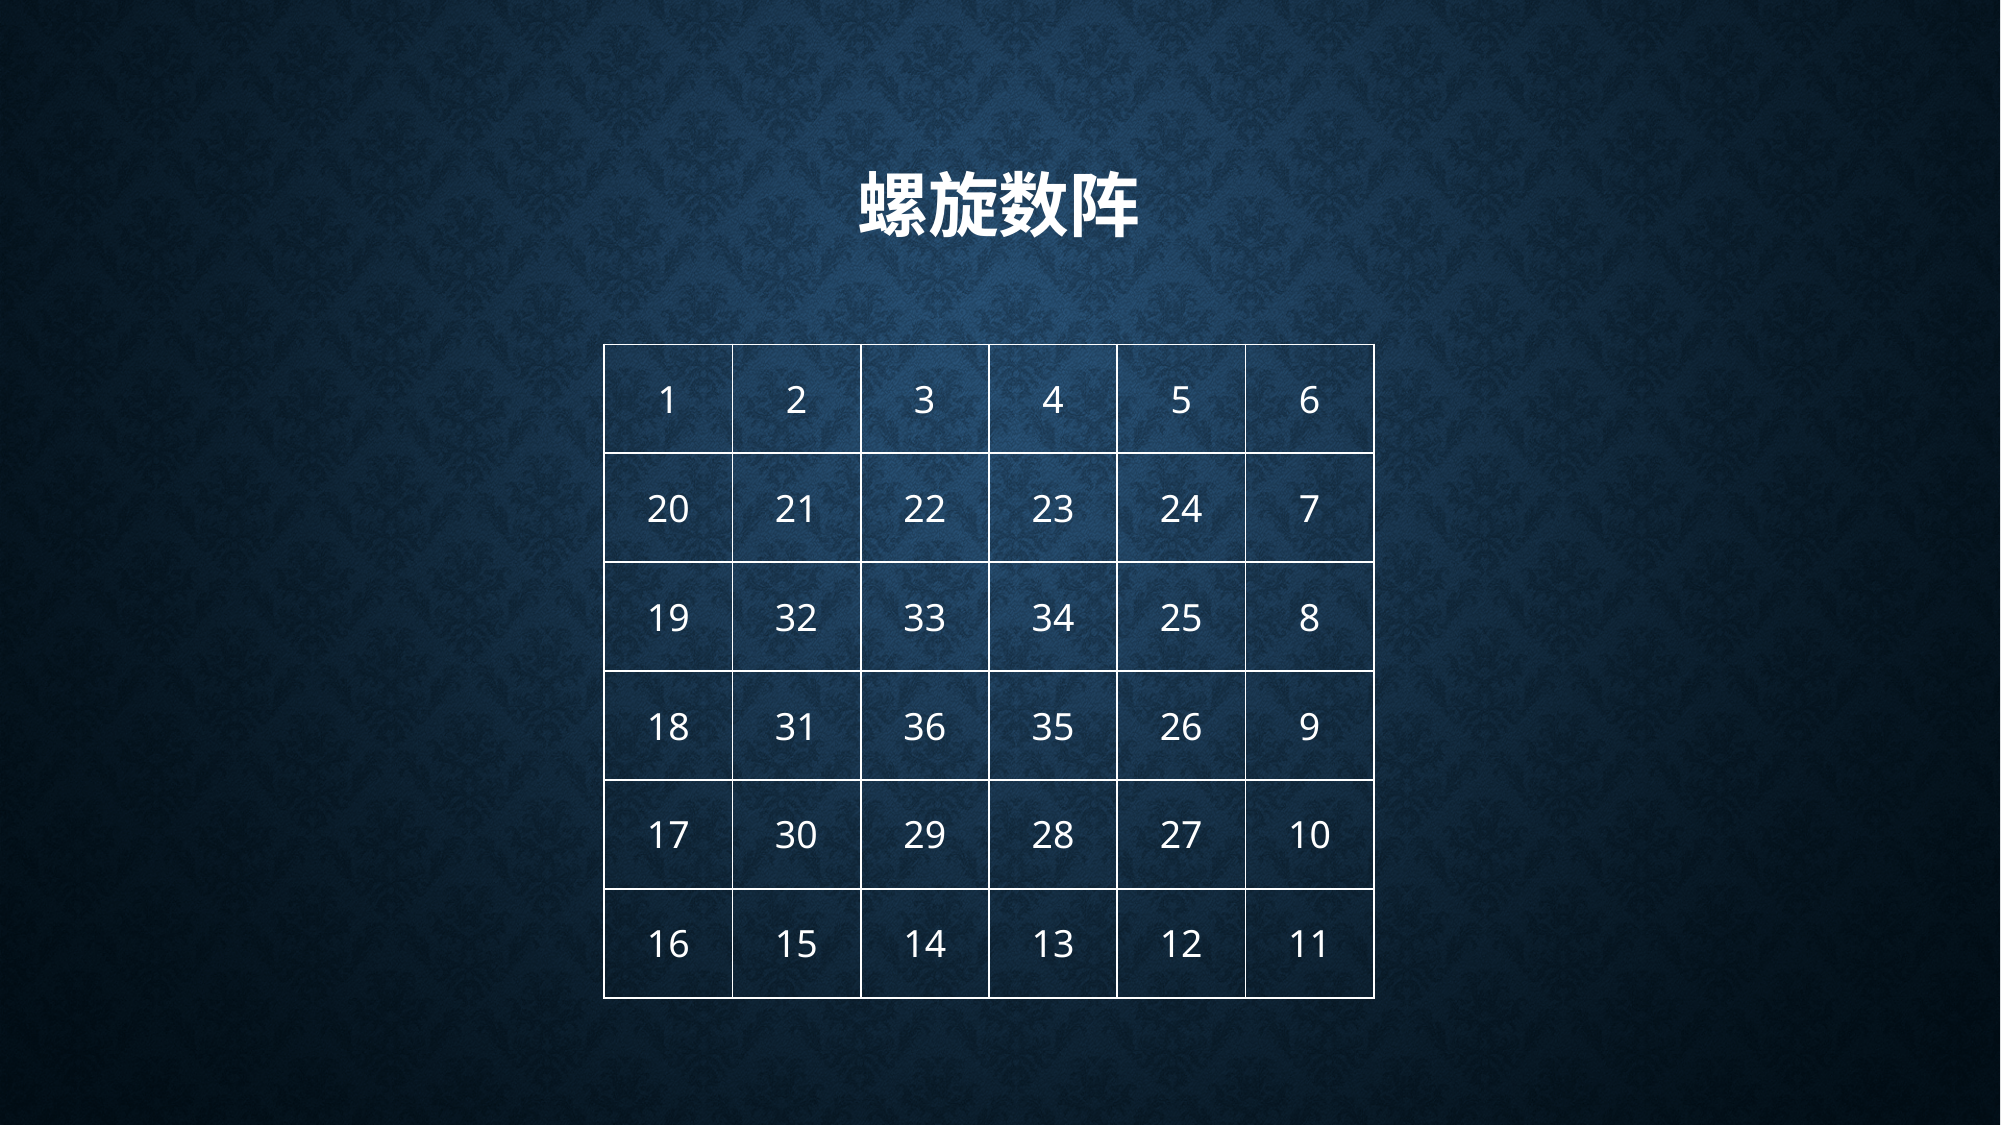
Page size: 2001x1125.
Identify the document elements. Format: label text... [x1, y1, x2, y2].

table_cell 11 [1246, 890, 1373, 997]
table_cell 31 [733, 672, 860, 779]
table_header 3 [862, 345, 988, 452]
table_cell 14 [862, 890, 988, 997]
table_cell 24 [1118, 454, 1245, 561]
title 螺旋数阵 [149, 99, 1849, 318]
table_cell 32 [733, 563, 860, 670]
table_cell 18 [605, 672, 732, 779]
table_header 2 [733, 345, 860, 452]
table_header 1 [605, 345, 732, 452]
table_header 6 [1246, 345, 1373, 452]
table_cell 26 [1118, 672, 1245, 779]
table_cell 35 [990, 672, 1116, 779]
table_cell 21 [733, 454, 860, 561]
table_cell 23 [990, 454, 1116, 561]
table_cell 12 [1118, 890, 1245, 997]
table_cell 7 [1246, 454, 1373, 561]
table_cell 10 [1246, 781, 1373, 888]
table_cell 29 [862, 781, 988, 888]
table_cell 22 [862, 454, 988, 561]
table_cell 34 [990, 563, 1116, 670]
table_cell 27 [1118, 781, 1245, 888]
table_cell 36 [862, 672, 988, 779]
table_cell 20 [605, 454, 732, 561]
table_cell 16 [605, 890, 732, 997]
table_cell 13 [990, 890, 1116, 997]
table_header 5 [1118, 345, 1245, 452]
table_cell 33 [862, 563, 988, 670]
table_cell 8 [1246, 563, 1373, 670]
table_cell 9 [1246, 672, 1373, 779]
table_cell 19 [605, 563, 732, 670]
table_cell 15 [733, 890, 860, 997]
table_cell 17 [605, 781, 732, 888]
table_cell 25 [1118, 563, 1245, 670]
table_cell 30 [733, 781, 860, 888]
table_header 4 [990, 345, 1116, 452]
table_cell 28 [990, 781, 1116, 888]
